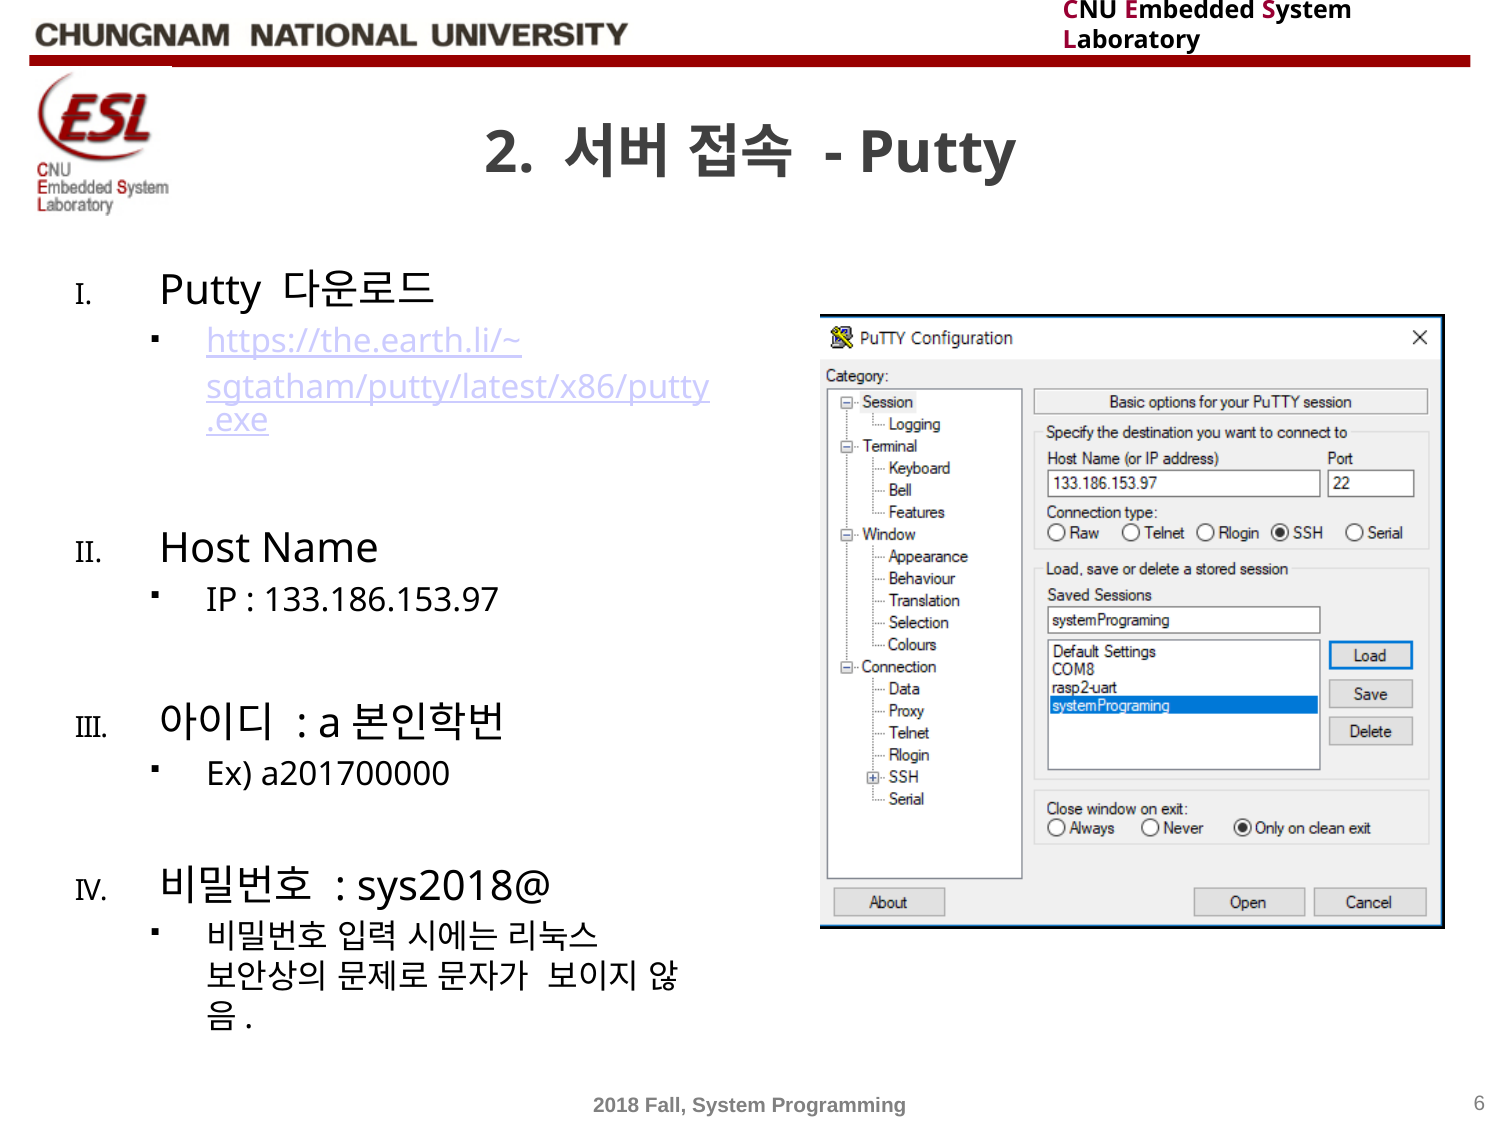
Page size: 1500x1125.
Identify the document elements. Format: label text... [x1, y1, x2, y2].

picture [820, 314, 1445, 929]
title 2. 서버 접속 - Putty [31, 90, 1471, 209]
list Putty 다운로드 https://the.earth.li/~sgtatham/putty/latest/x86/putty.exe Host Name IP : 133.186.153.97 아이디 : a본인학번 Ex) a201700000 비밀번호 : sys2018@ 비밀번호 입력 시에는 리눅스 보안상의 문제로 문자가 보이지 않음. [59, 255, 727, 1047]
picture [31, 18, 634, 52]
picture [22, 66, 172, 216]
footer 2018 Fall, System Programming [0, 1082, 1500, 1125]
